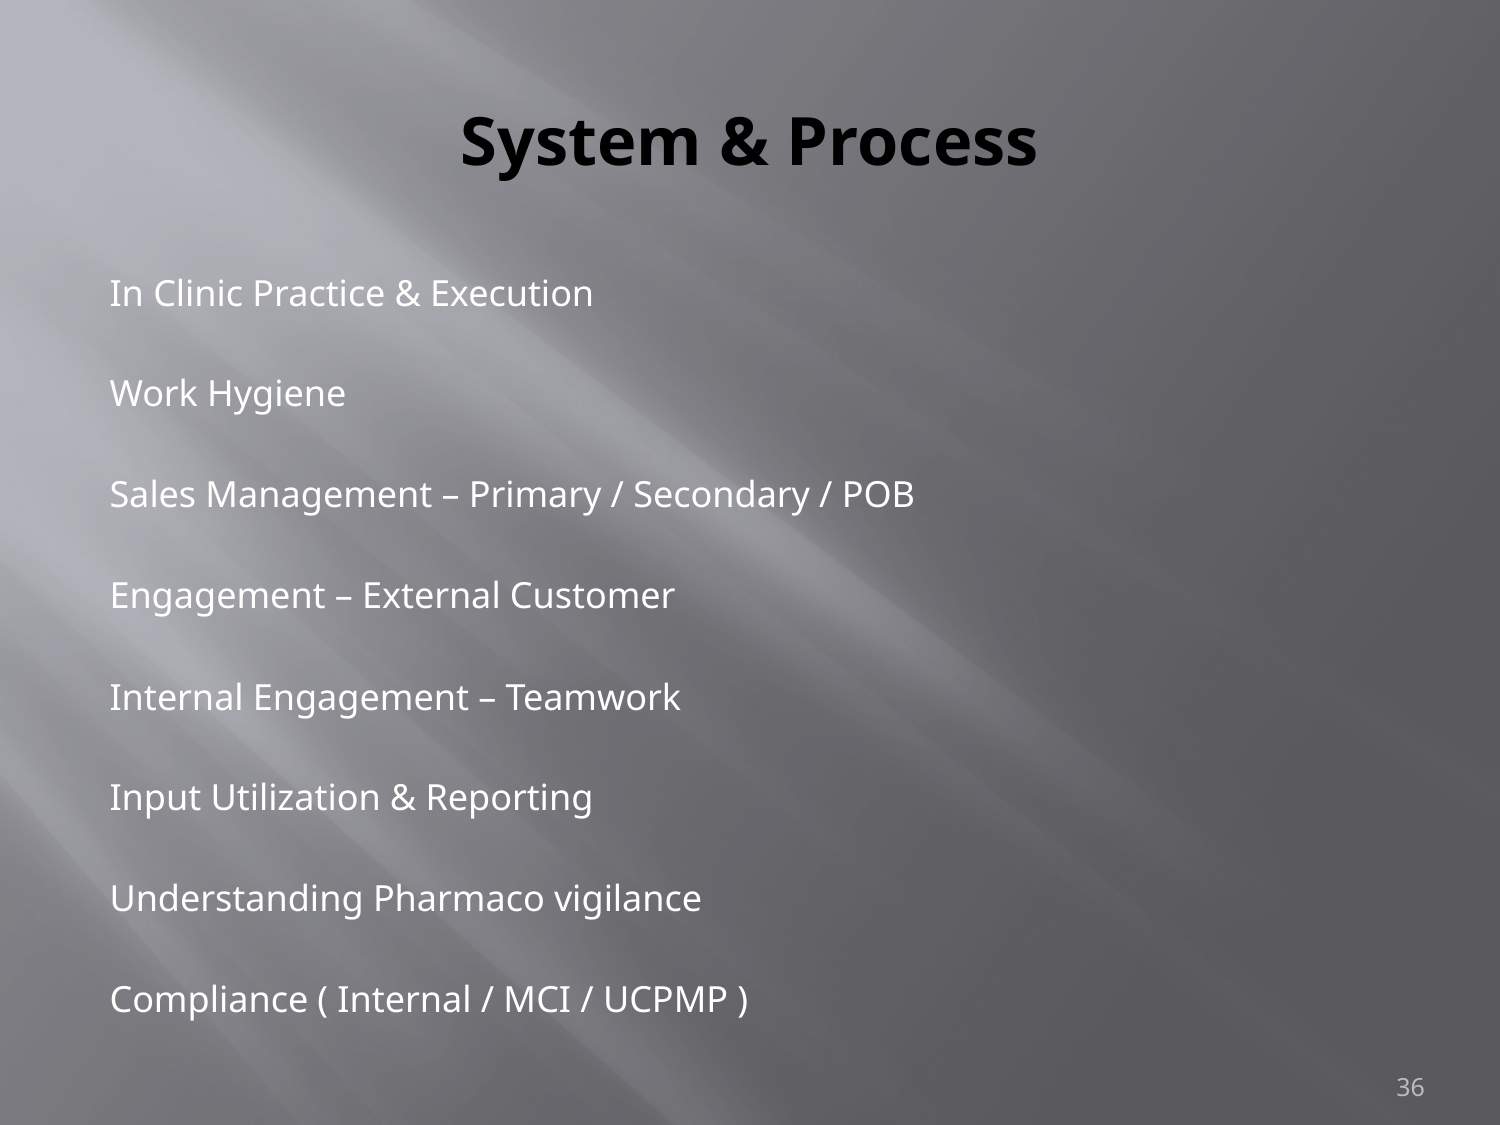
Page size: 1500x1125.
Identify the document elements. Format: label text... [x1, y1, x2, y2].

list In Clinic Practice & Execution Work Hygiene Sales Management – Primary / Secondary / POB Engagement – External Customer Internal Engagement – Teamwork Input Utilization & Reporting Understanding Pharmaco vigilance Compliance ( Internal / MCI / UCPMP ) [75, 262, 1425, 1035]
title System & Process [75, 45, 1425, 233]
slide_number 36 [1299, 1052, 1425, 1113]
